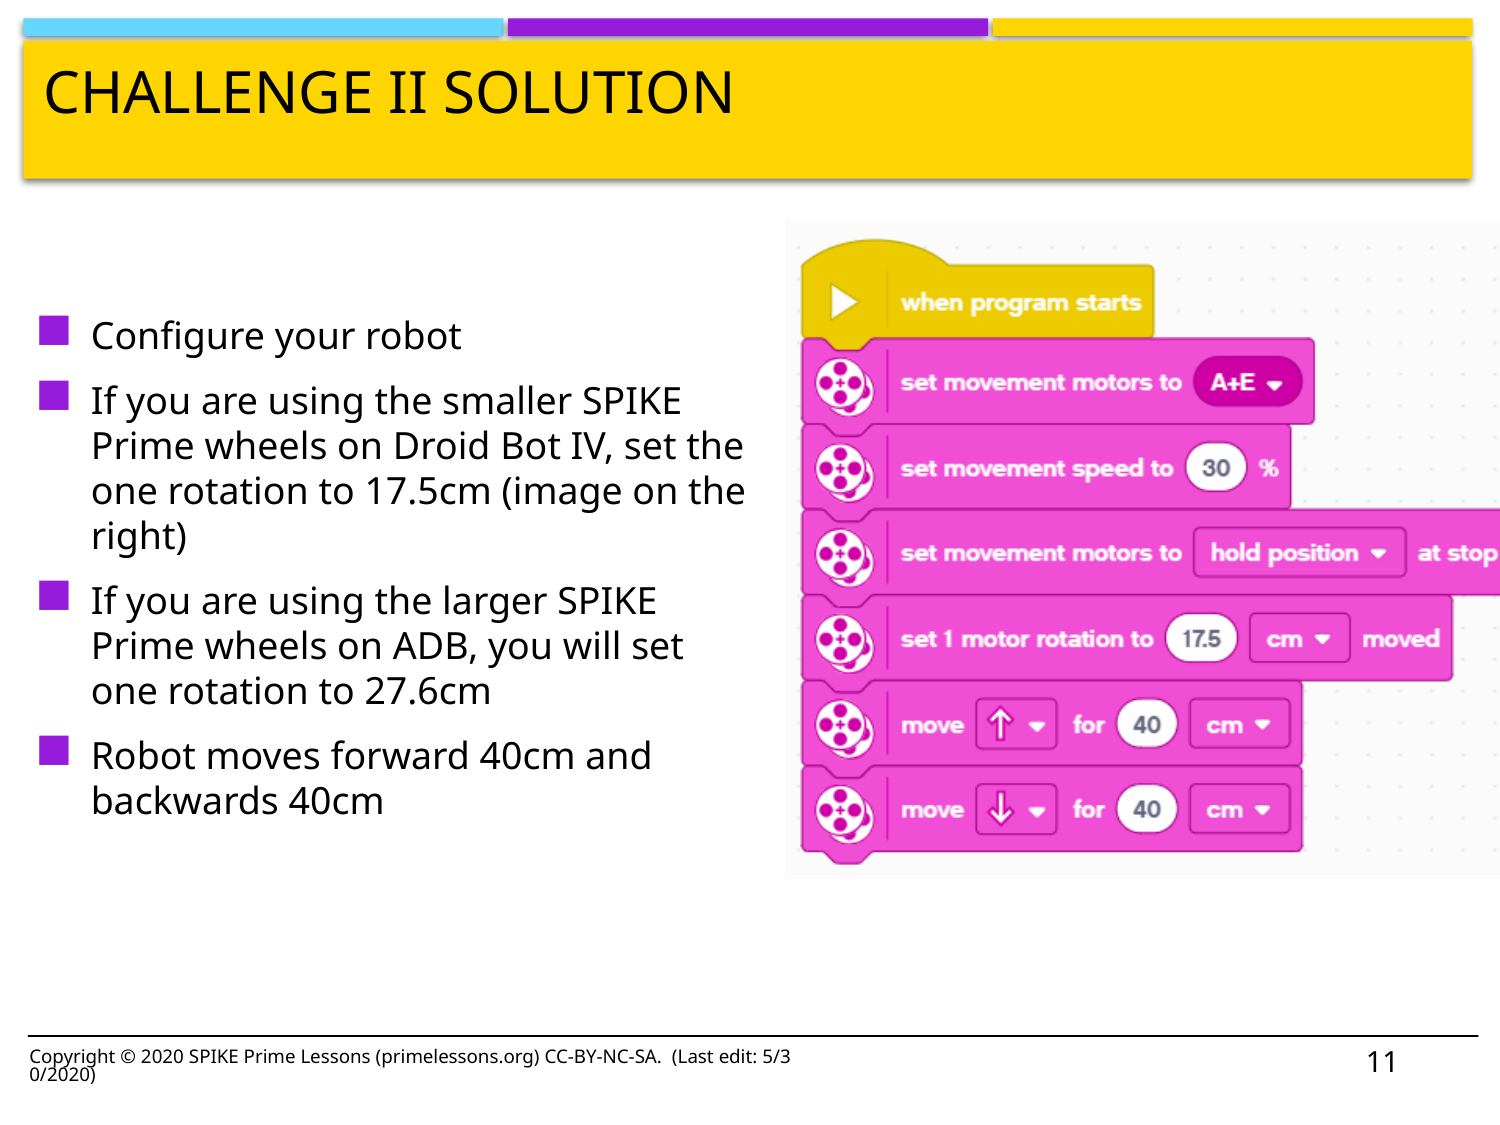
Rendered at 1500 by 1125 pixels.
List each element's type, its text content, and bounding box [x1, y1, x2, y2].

footer Copyright © 2020 SPIKE Prime Lessons (primelessons.org) CC-BY-NC-SA. (Last edit: 5/30/2020) [14, 1036, 814, 1097]
title Challenge II solution [28, 48, 1464, 172]
list Configure your robot If you are using the smaller SPIKE Prime wheels on Droid Bot IV, set the one rotation to 17.5cm (image on the right) If you are using the larger SPIKE Prime wheels on ADB, you will set one rotation to 27.6cm Robot moves forward 40cm and backwards 40cm [25, 304, 765, 1021]
picture [784, 219, 1500, 879]
slide_number 11 [1351, 1036, 1478, 1097]
